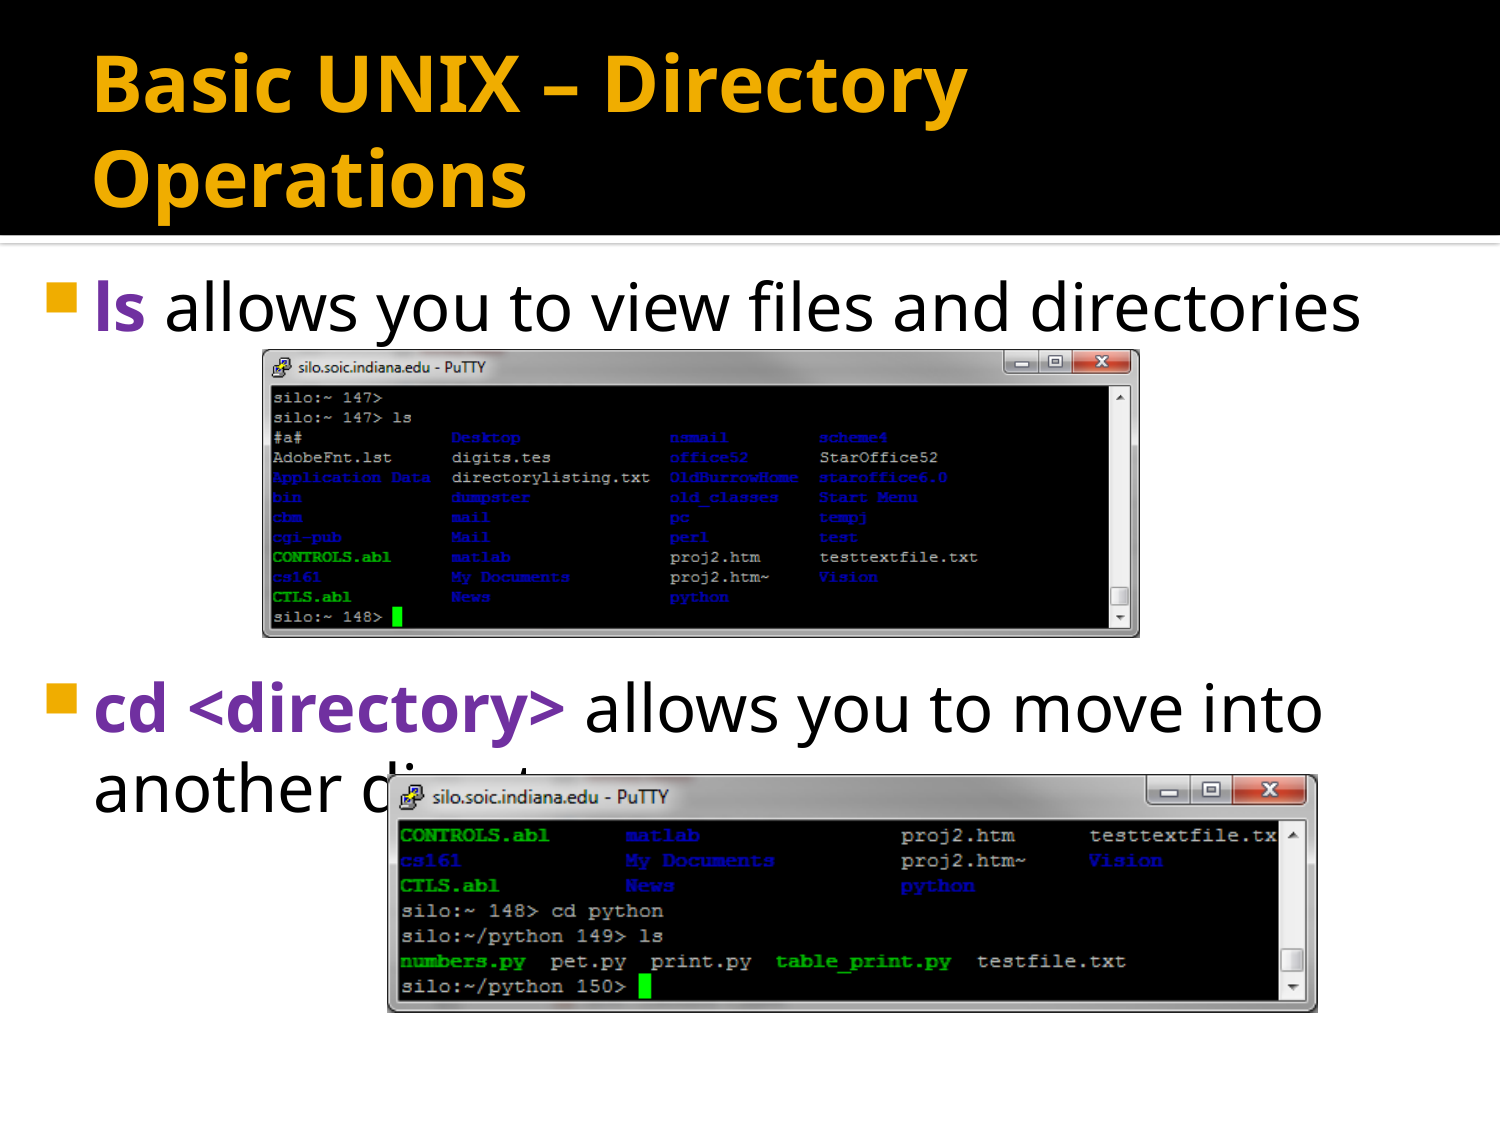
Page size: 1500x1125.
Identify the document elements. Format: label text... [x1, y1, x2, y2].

list ls allows you to view files and directories cd <directory> allows you to move into another directory [12, 249, 1488, 1113]
title Basic UNIX – Directory Operations [75, 25, 1425, 231]
picture [387, 774, 1318, 1013]
picture [262, 349, 1140, 638]
